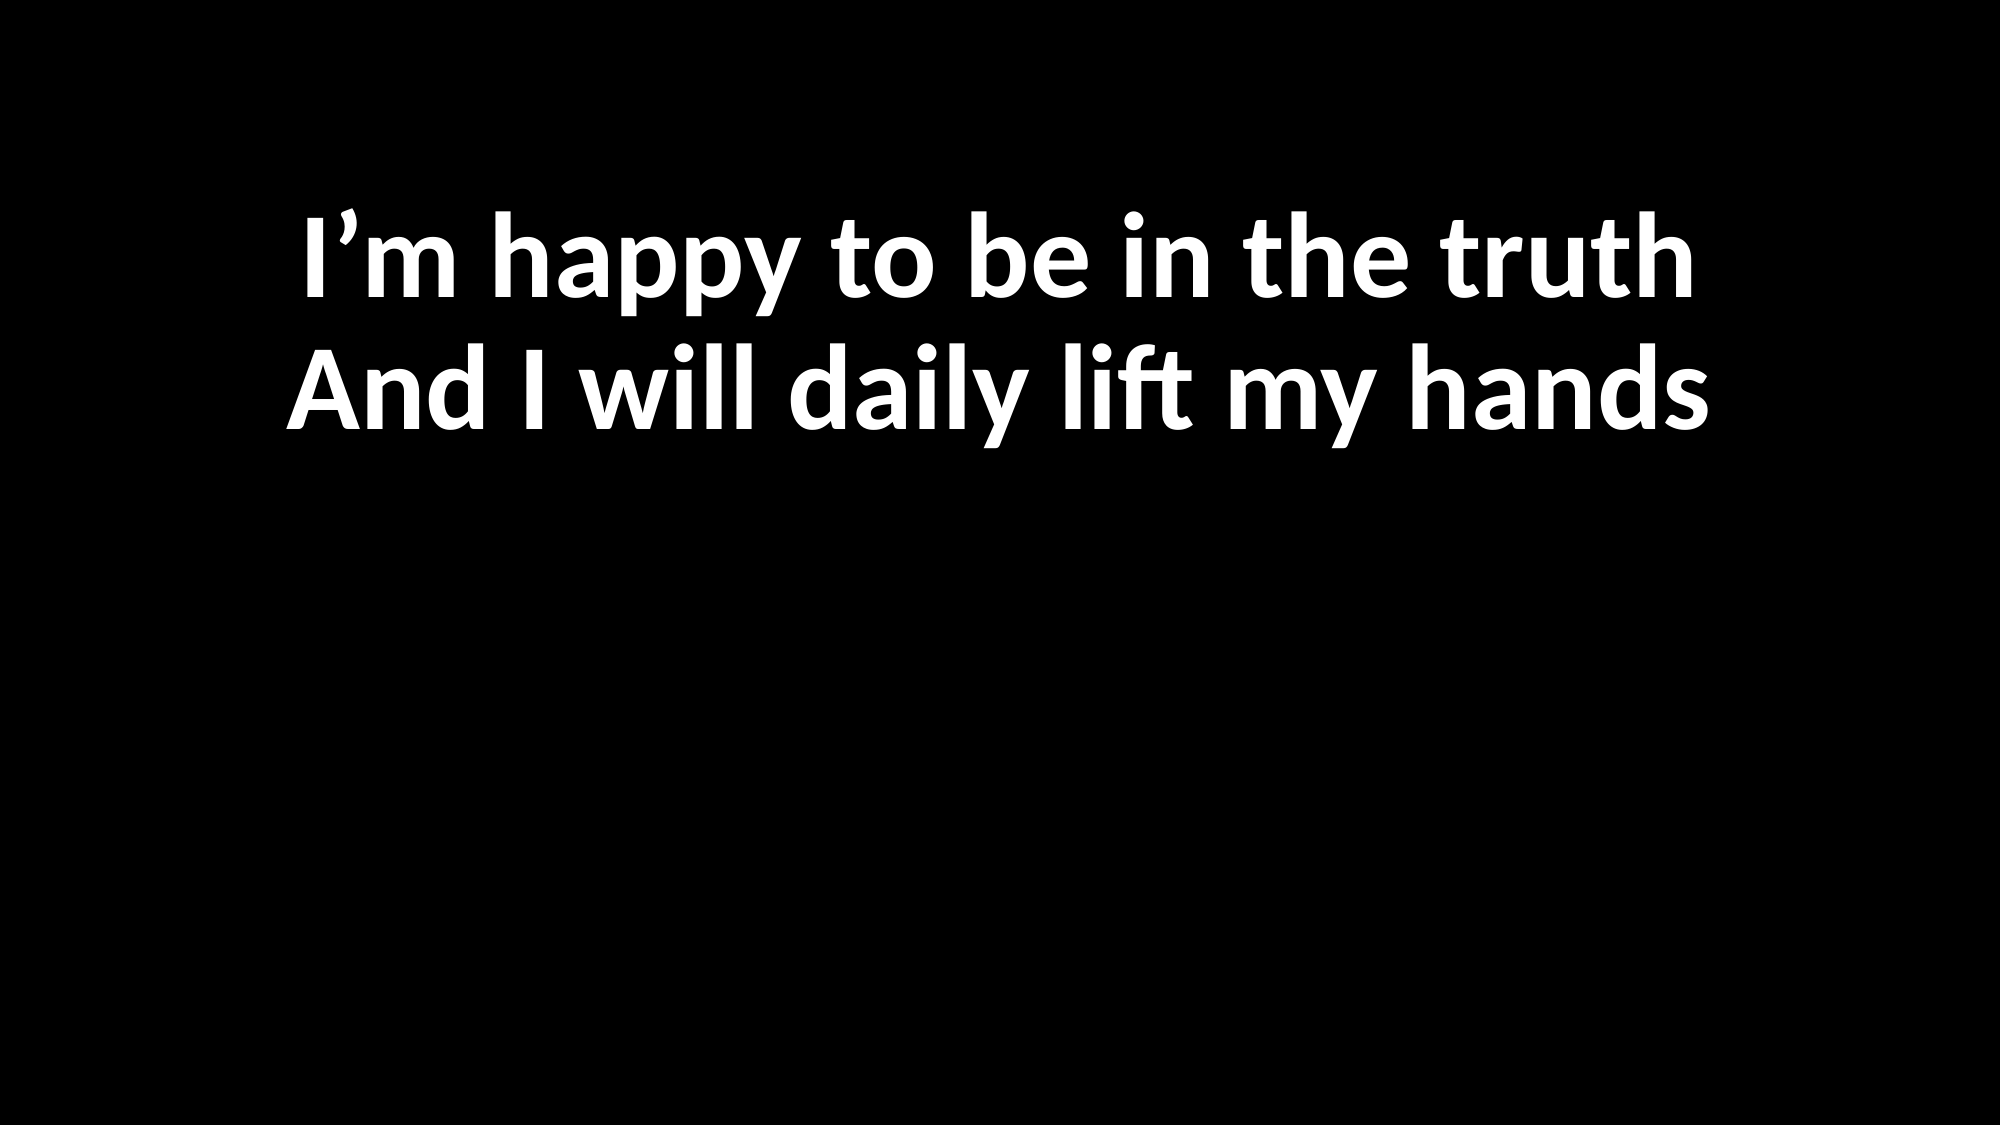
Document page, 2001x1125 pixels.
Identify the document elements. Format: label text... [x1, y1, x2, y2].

list I’m happy to be in the truth And I will daily lift my hands [0, 109, 2000, 464]
